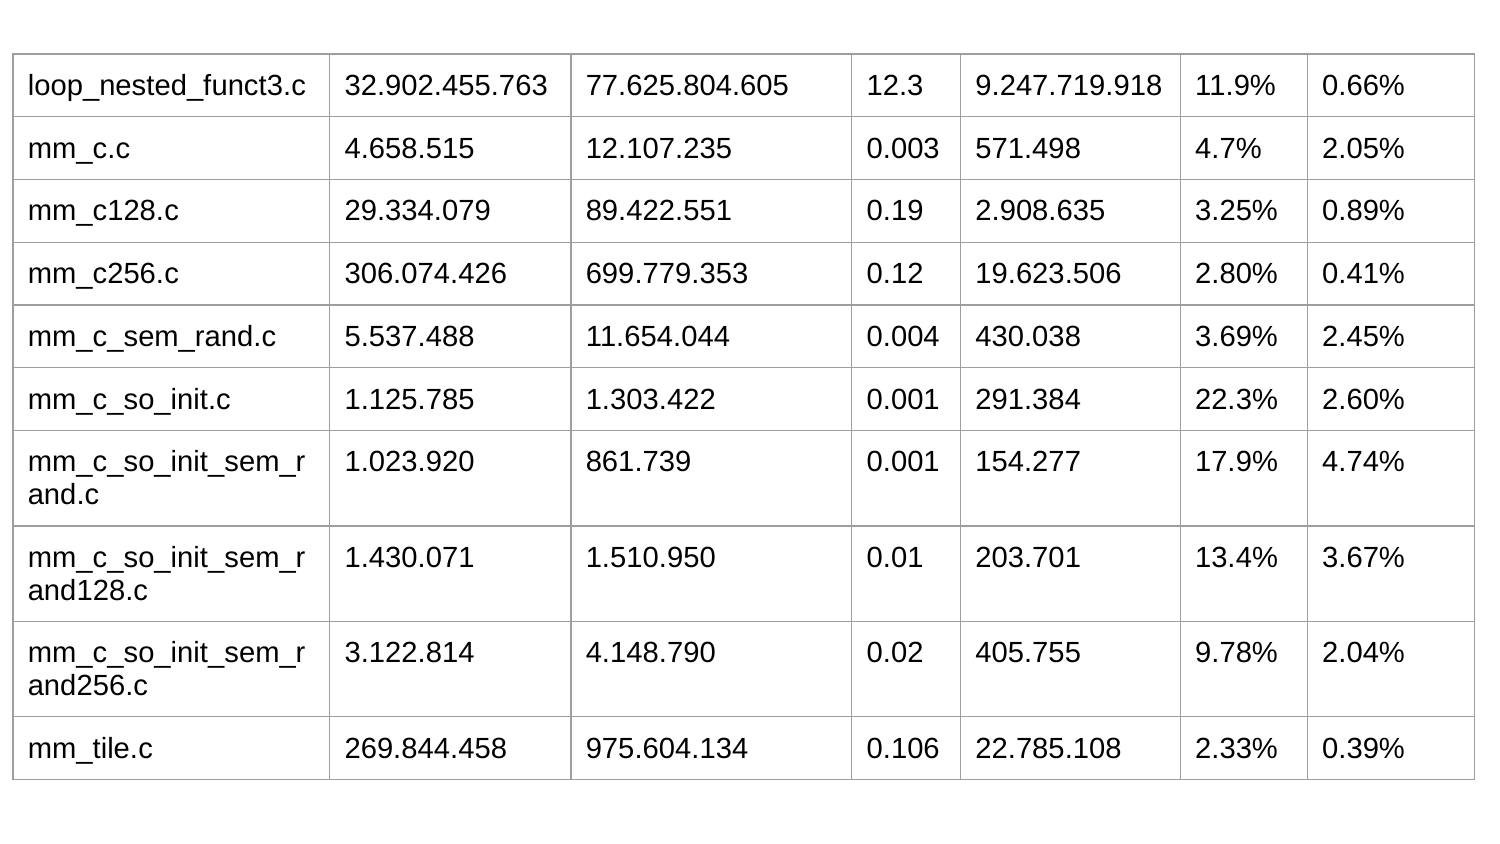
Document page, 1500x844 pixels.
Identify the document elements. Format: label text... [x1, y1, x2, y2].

table_cell 269.844.458 [330, 717, 570, 779]
table_cell 0.01 [852, 527, 960, 621]
table_cell 0.003 [852, 117, 960, 179]
table_cell 4.658.515 [330, 117, 570, 179]
table_cell 975.604.134 [572, 717, 851, 779]
table_cell mm_c_so_init_sem_rand.c [14, 431, 329, 525]
table_cell mm_c_so_init.c [14, 368, 329, 430]
table_cell 0.19 [852, 180, 960, 242]
table_cell 0.12 [852, 243, 960, 304]
table_cell 4.74% [1308, 431, 1474, 525]
table_cell mm_c_so_init_sem_rand128.c [14, 527, 329, 621]
table_cell 3.67% [1308, 527, 1474, 621]
table_cell 11.654.044 [572, 306, 851, 367]
table_cell 2.04% [1308, 622, 1474, 716]
table_cell 19.623.506 [961, 243, 1180, 304]
table_cell 1.023.920 [330, 431, 570, 525]
table_cell 203.701 [961, 527, 1180, 621]
table_cell 0.39% [1308, 717, 1474, 779]
table_cell 2.45% [1308, 306, 1474, 367]
table_cell 861.739 [572, 431, 851, 525]
table_cell 0.89% [1308, 180, 1474, 242]
table_cell 0.02 [852, 622, 960, 716]
table_cell 1.125.785 [330, 368, 570, 430]
table_cell 22.785.108 [961, 717, 1180, 779]
table_cell 5.537.488 [330, 306, 570, 367]
table_cell 12.107.235 [572, 117, 851, 179]
table_cell 89.422.551 [572, 180, 851, 242]
table_header 12.3 [852, 55, 960, 116]
table_cell 1.303.422 [572, 368, 851, 430]
table_cell 571.498 [961, 117, 1180, 179]
table_cell 2.33% [1181, 717, 1307, 779]
table_cell 2.80% [1181, 243, 1307, 304]
table_cell mm_c_sem_rand.c [14, 306, 329, 367]
table_cell 699.779.353 [572, 243, 851, 304]
table_cell mm_tile.c [14, 717, 329, 779]
table_cell 3.69% [1181, 306, 1307, 367]
table_cell 17.9% [1181, 431, 1307, 525]
table_header 9.247.719.918 [961, 55, 1180, 116]
table_cell 154.277 [961, 431, 1180, 525]
table_cell 4.7% [1181, 117, 1307, 179]
table_cell 0.41% [1308, 243, 1474, 304]
table_cell 2.60% [1308, 368, 1474, 430]
table_cell 2.908.635 [961, 180, 1180, 242]
table_cell mm_c128.c [14, 180, 329, 242]
table_cell 306.074.426 [330, 243, 570, 304]
table_cell mm_c_so_init_sem_rand256.c [14, 622, 329, 716]
table_cell 1.510.950 [572, 527, 851, 621]
table_cell mm_c256.c [14, 243, 329, 304]
table_cell 3.122.814 [330, 622, 570, 716]
table_cell mm_c.c [14, 117, 329, 179]
table_cell 0.001 [852, 431, 960, 525]
table_cell 0.004 [852, 306, 960, 367]
table_cell 0.106 [852, 717, 960, 779]
table_header 0.66% [1308, 55, 1474, 116]
table_header 77.625.804.605 [572, 55, 851, 116]
table_cell 1.430.071 [330, 527, 570, 621]
table_cell 3.25% [1181, 180, 1307, 242]
table_cell 13.4% [1181, 527, 1307, 621]
table_cell 405.755 [961, 622, 1180, 716]
table_cell 291.384 [961, 368, 1180, 430]
table_cell 9.78% [1181, 622, 1307, 716]
table_header 11.9% [1181, 55, 1307, 116]
table_header 32.902.455.763 [330, 55, 570, 116]
table_cell 430.038 [961, 306, 1180, 367]
table_cell 0.001 [852, 368, 960, 430]
table_header loop_nested_funct3.c [14, 55, 329, 116]
table_cell 29.334.079 [330, 180, 570, 242]
table_cell 2.05% [1308, 117, 1474, 179]
table_cell 22.3% [1181, 368, 1307, 430]
table_cell 4.148.790 [572, 622, 851, 716]
